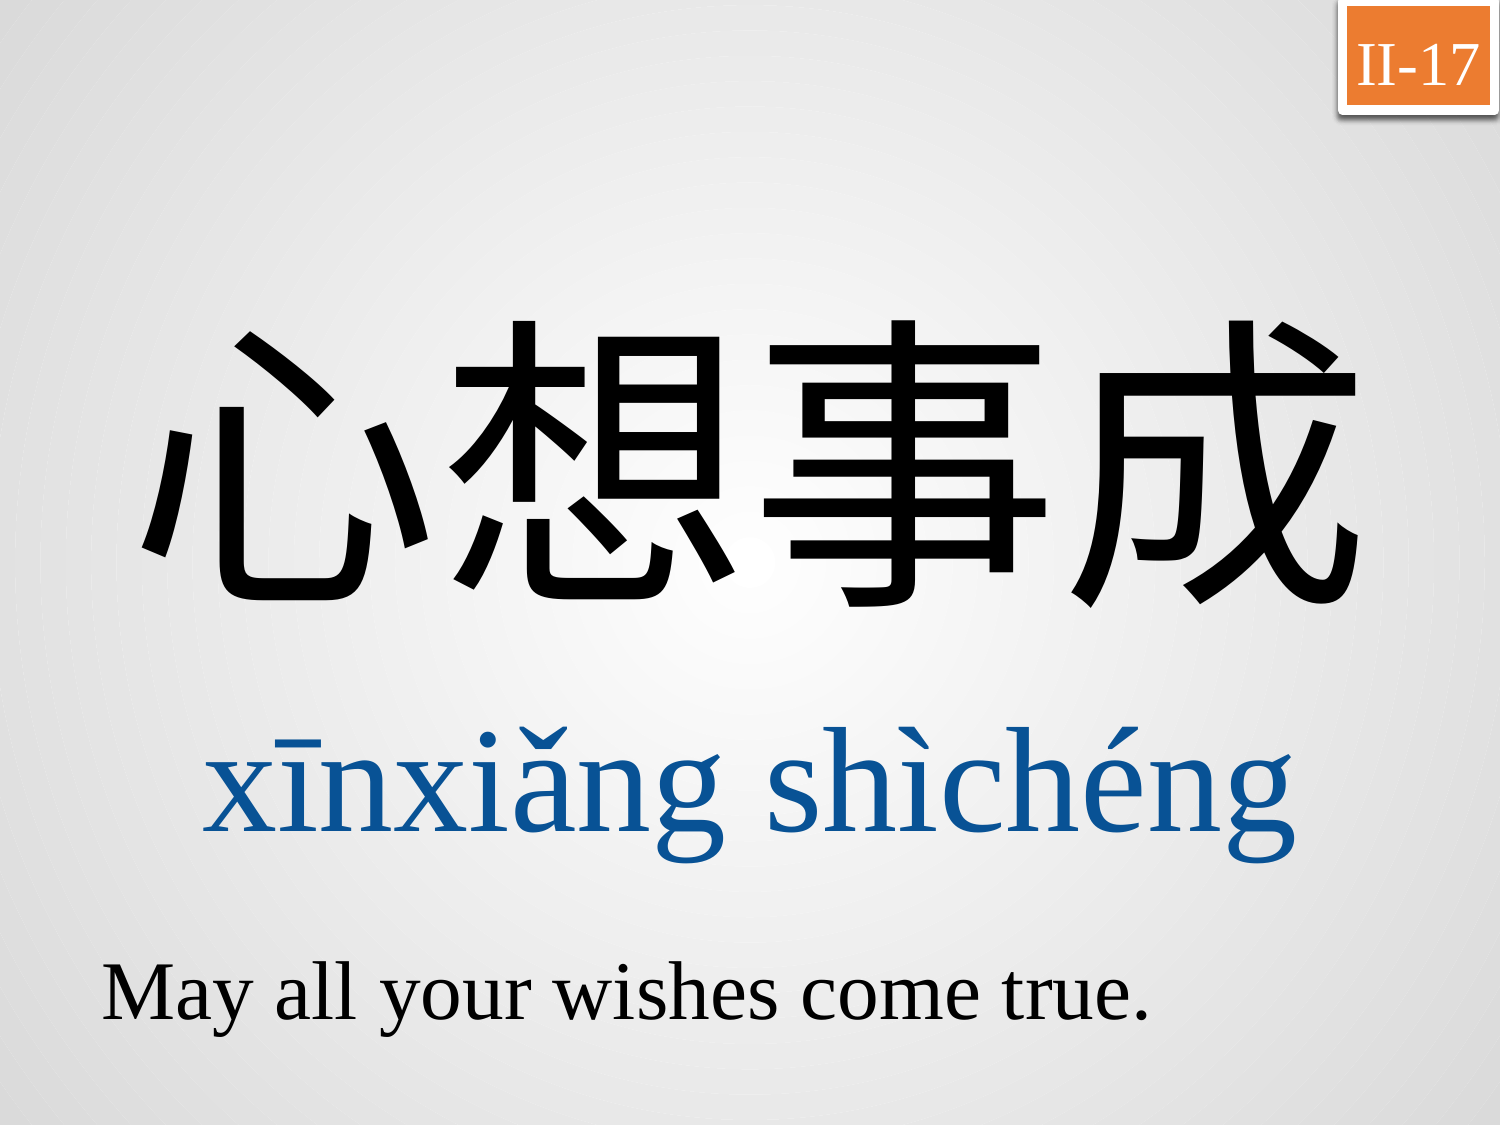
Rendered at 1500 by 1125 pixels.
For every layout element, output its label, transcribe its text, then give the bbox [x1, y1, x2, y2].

text_box II-17 [1354, 22, 1484, 98]
text_box [1329, 0, 1500, 129]
text_box May all your wishes come true. [99, 936, 1155, 1037]
text_box [1342, 1, 1495, 110]
list 心想事成 xīnxiǎng shìchéng [126, 271, 1374, 910]
